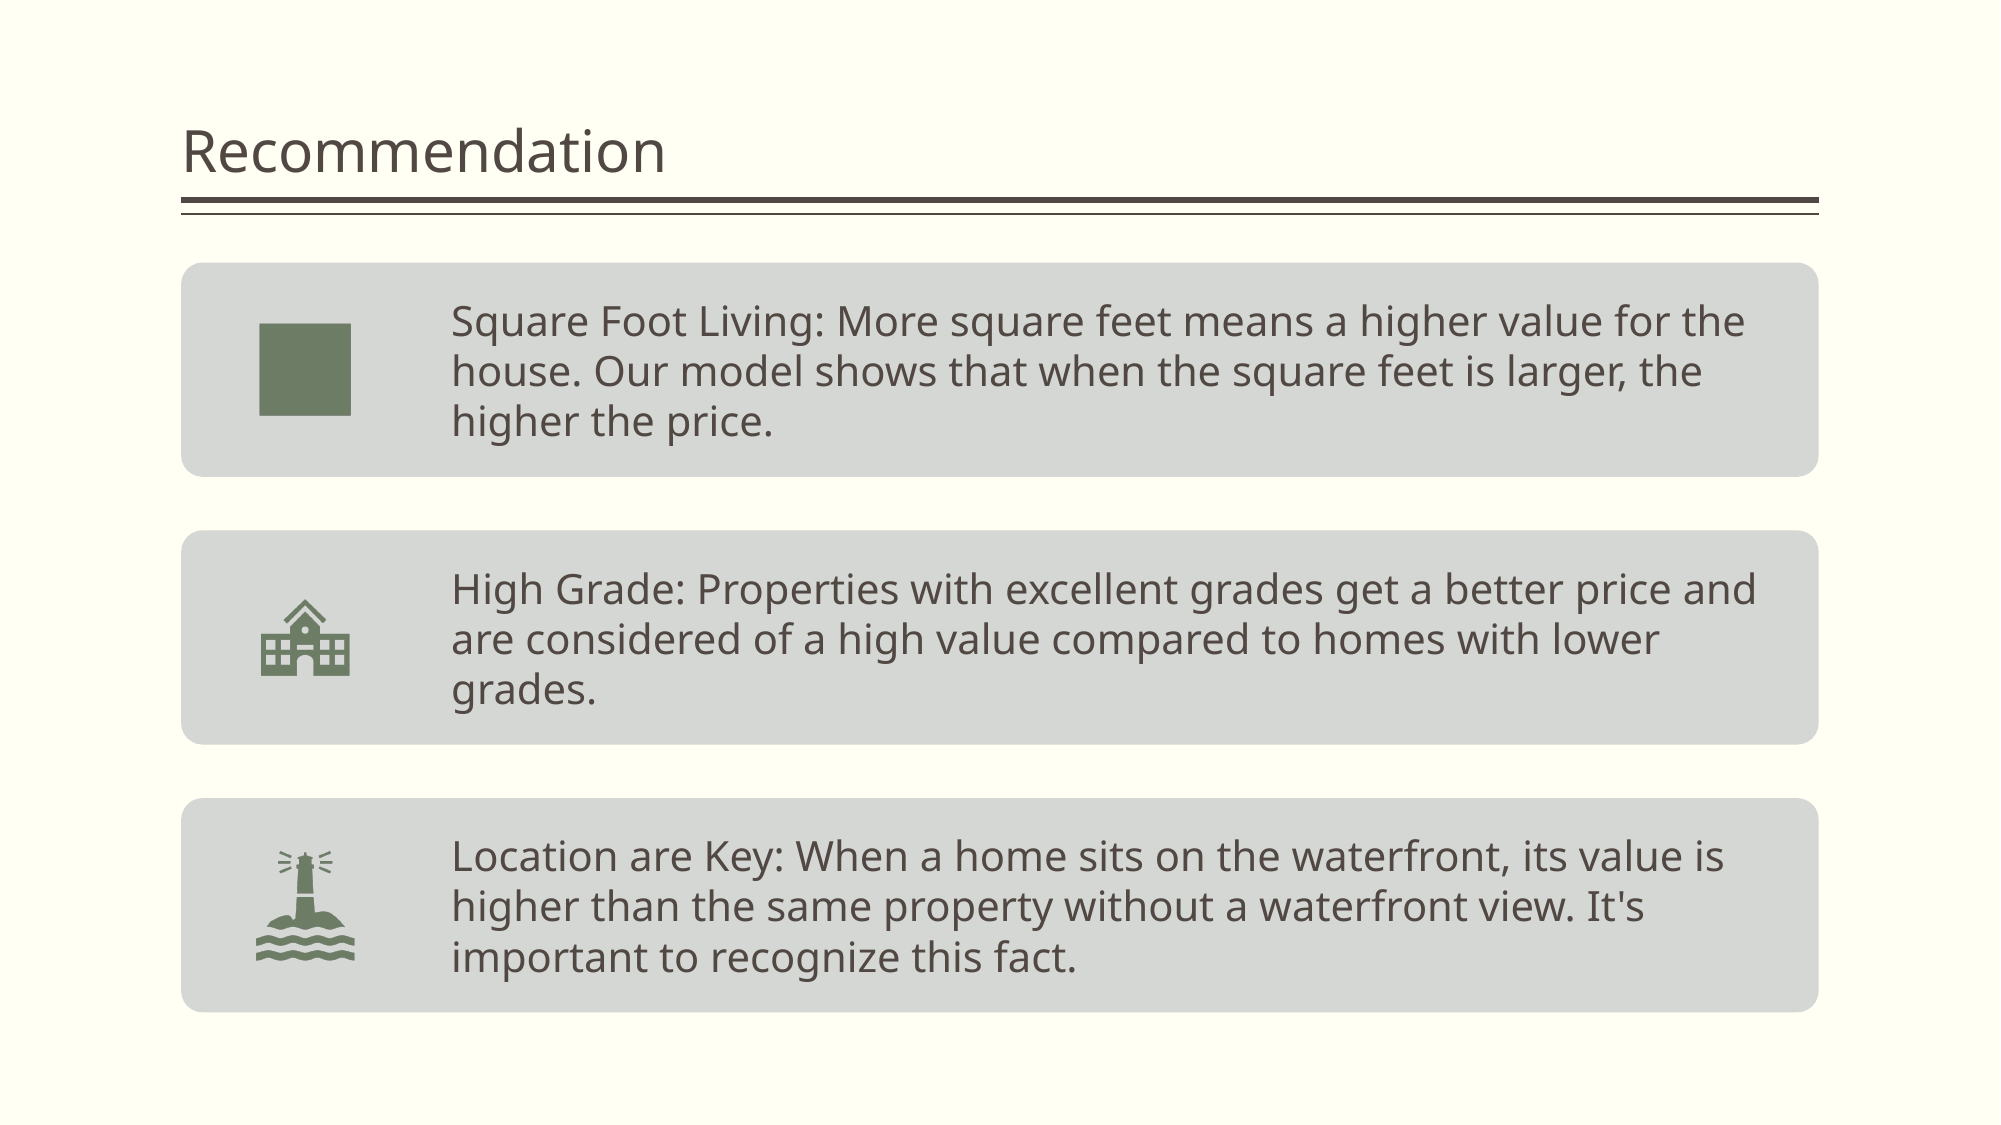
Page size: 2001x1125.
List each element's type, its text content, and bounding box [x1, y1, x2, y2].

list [181, 262, 1819, 1013]
title Recommendation [181, 12, 1819, 193]
